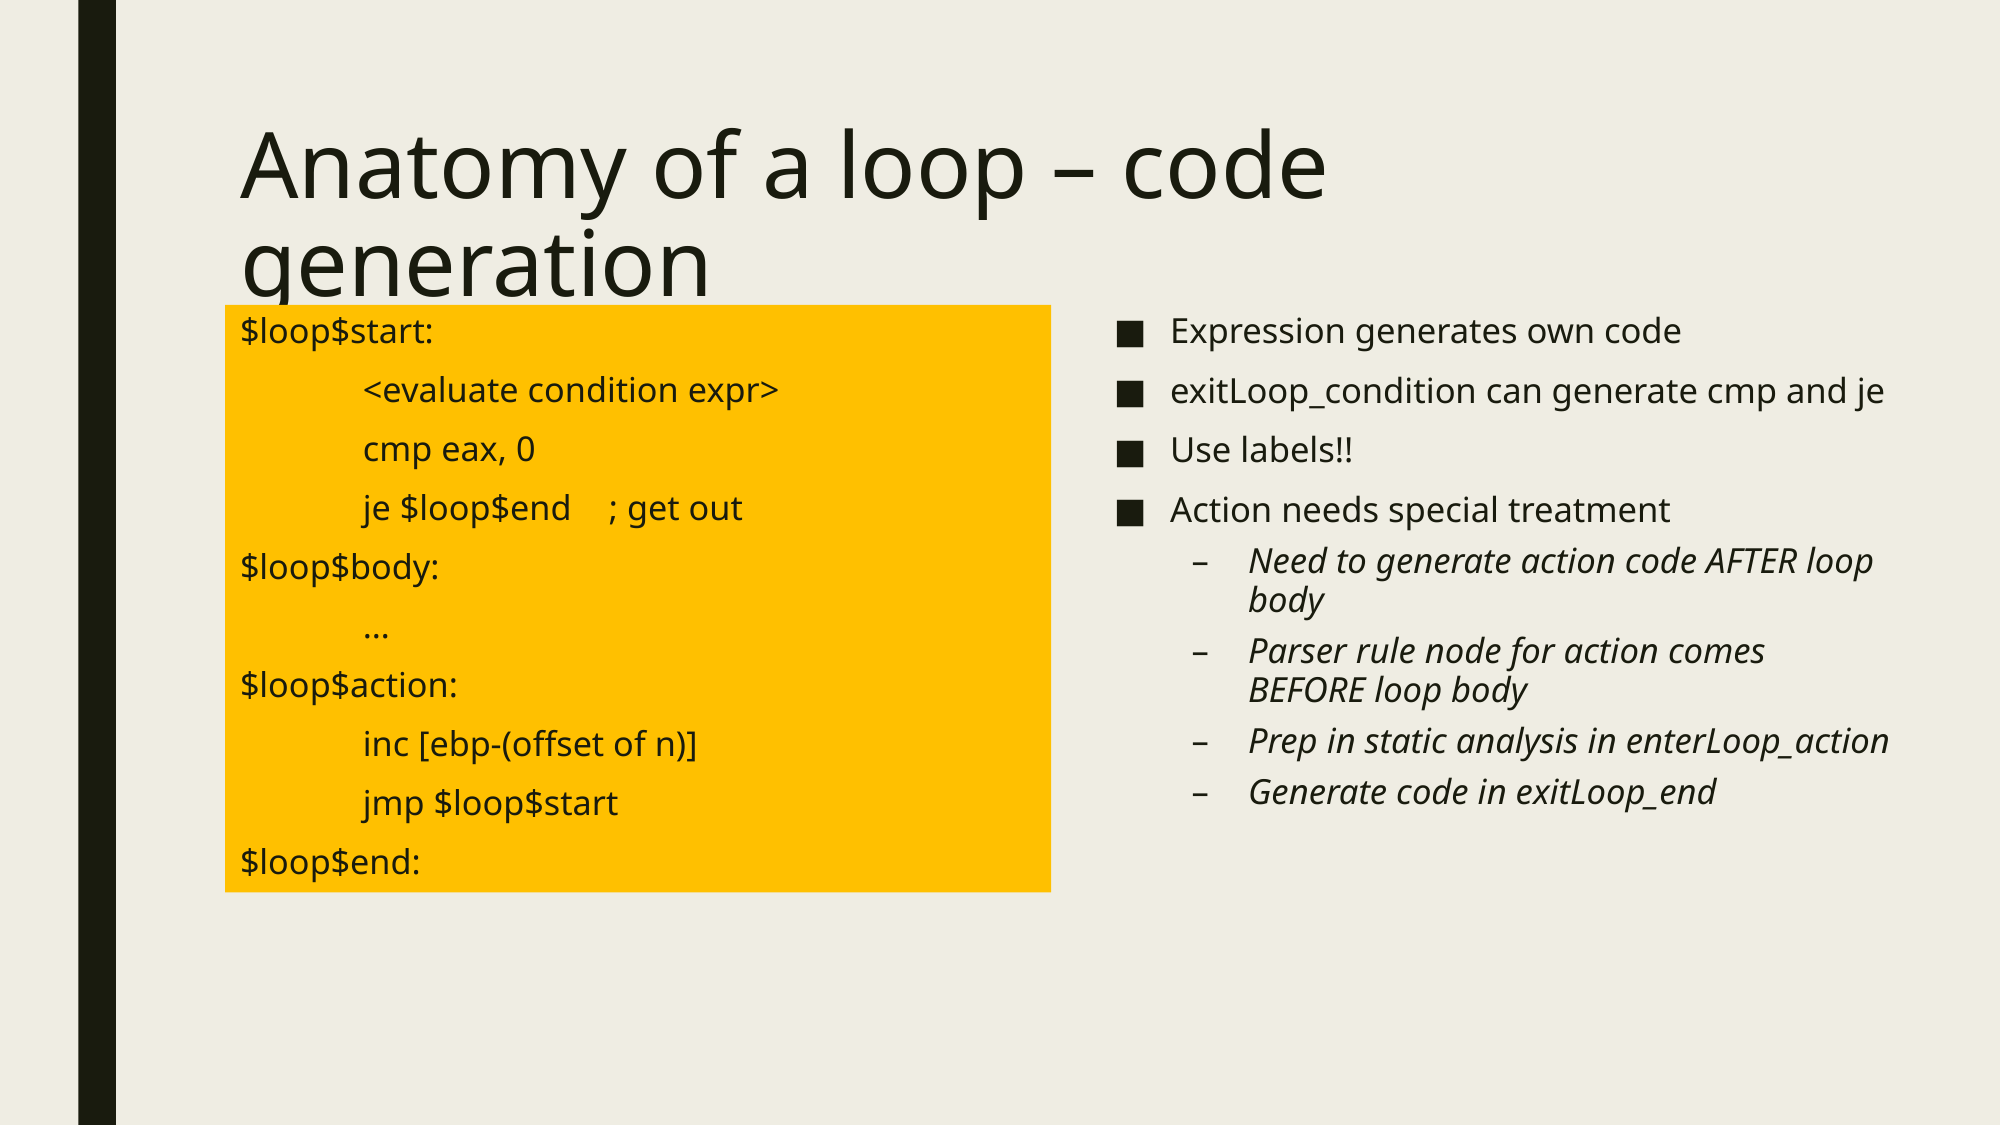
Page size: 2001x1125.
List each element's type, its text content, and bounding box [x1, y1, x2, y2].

list Expression generates own code exitLoop_condition can generate cmp and je Use labels!! Action needs special treatment Need to generate action code AFTER loop body Parser rule node for action comes BEFORE loop body Prep in static analysis in enterLoop_action Generate code in exitLoop_end [1098, 305, 1907, 893]
text_box $loop$start: <evaluate condition expr> cmp eax, 0 je $loop$end ; get out $loop$body: … $loop$action: inc [ebp-(offset of n)] jmp $loop$start $loop$end: [225, 304, 1052, 893]
title Anatomy of a loop – code generation [225, 112, 1800, 357]
